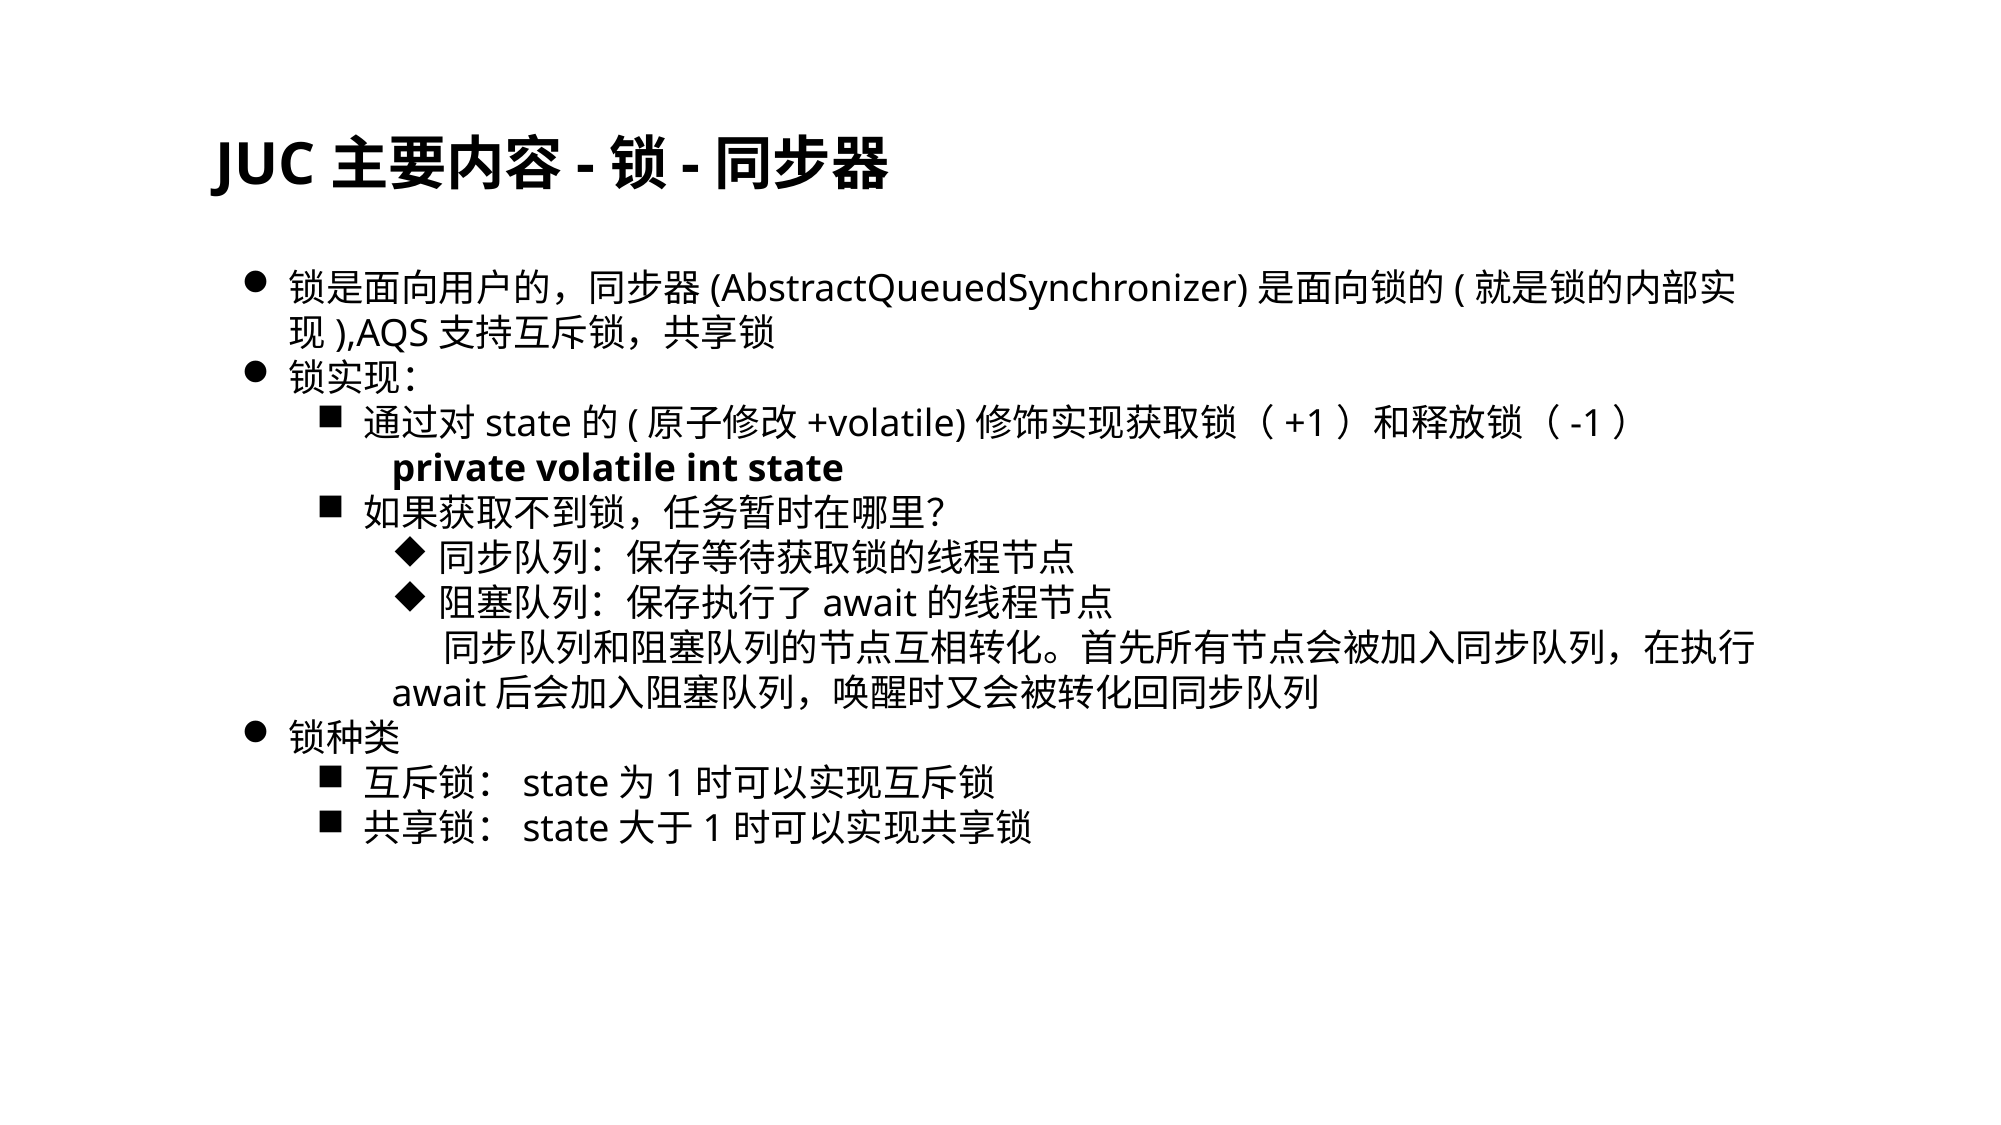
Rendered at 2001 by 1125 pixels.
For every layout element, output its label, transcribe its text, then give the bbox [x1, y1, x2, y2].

text_box 锁是面向用户的，同步器(AbstractQueuedSynchronizer)是面向锁的(就是锁的内部实现),AQS支持互斥锁，共享锁 锁实现： 通过对state的(原子修改+volatile)修饰实现获取锁（+1）和释放锁（-1） private volatile int state 如果获取不到锁，任务暂时在哪里？ 同步队列：保存等待获取锁的线程节点 阻塞队列：保存执行了await的线程节点 同步队列和阻塞队列的节点互相转化。首先所有节点会被加入同步队列，在执行await后会加入阻塞队列，唤醒时又会被转化回同步队列 锁种类 互斥锁：state为1时可以实现互斥锁 共享锁：state大于1时可以实现共享锁 [226, 256, 1837, 992]
text_box JUC主要内容-锁-同步器 [200, 118, 1837, 204]
